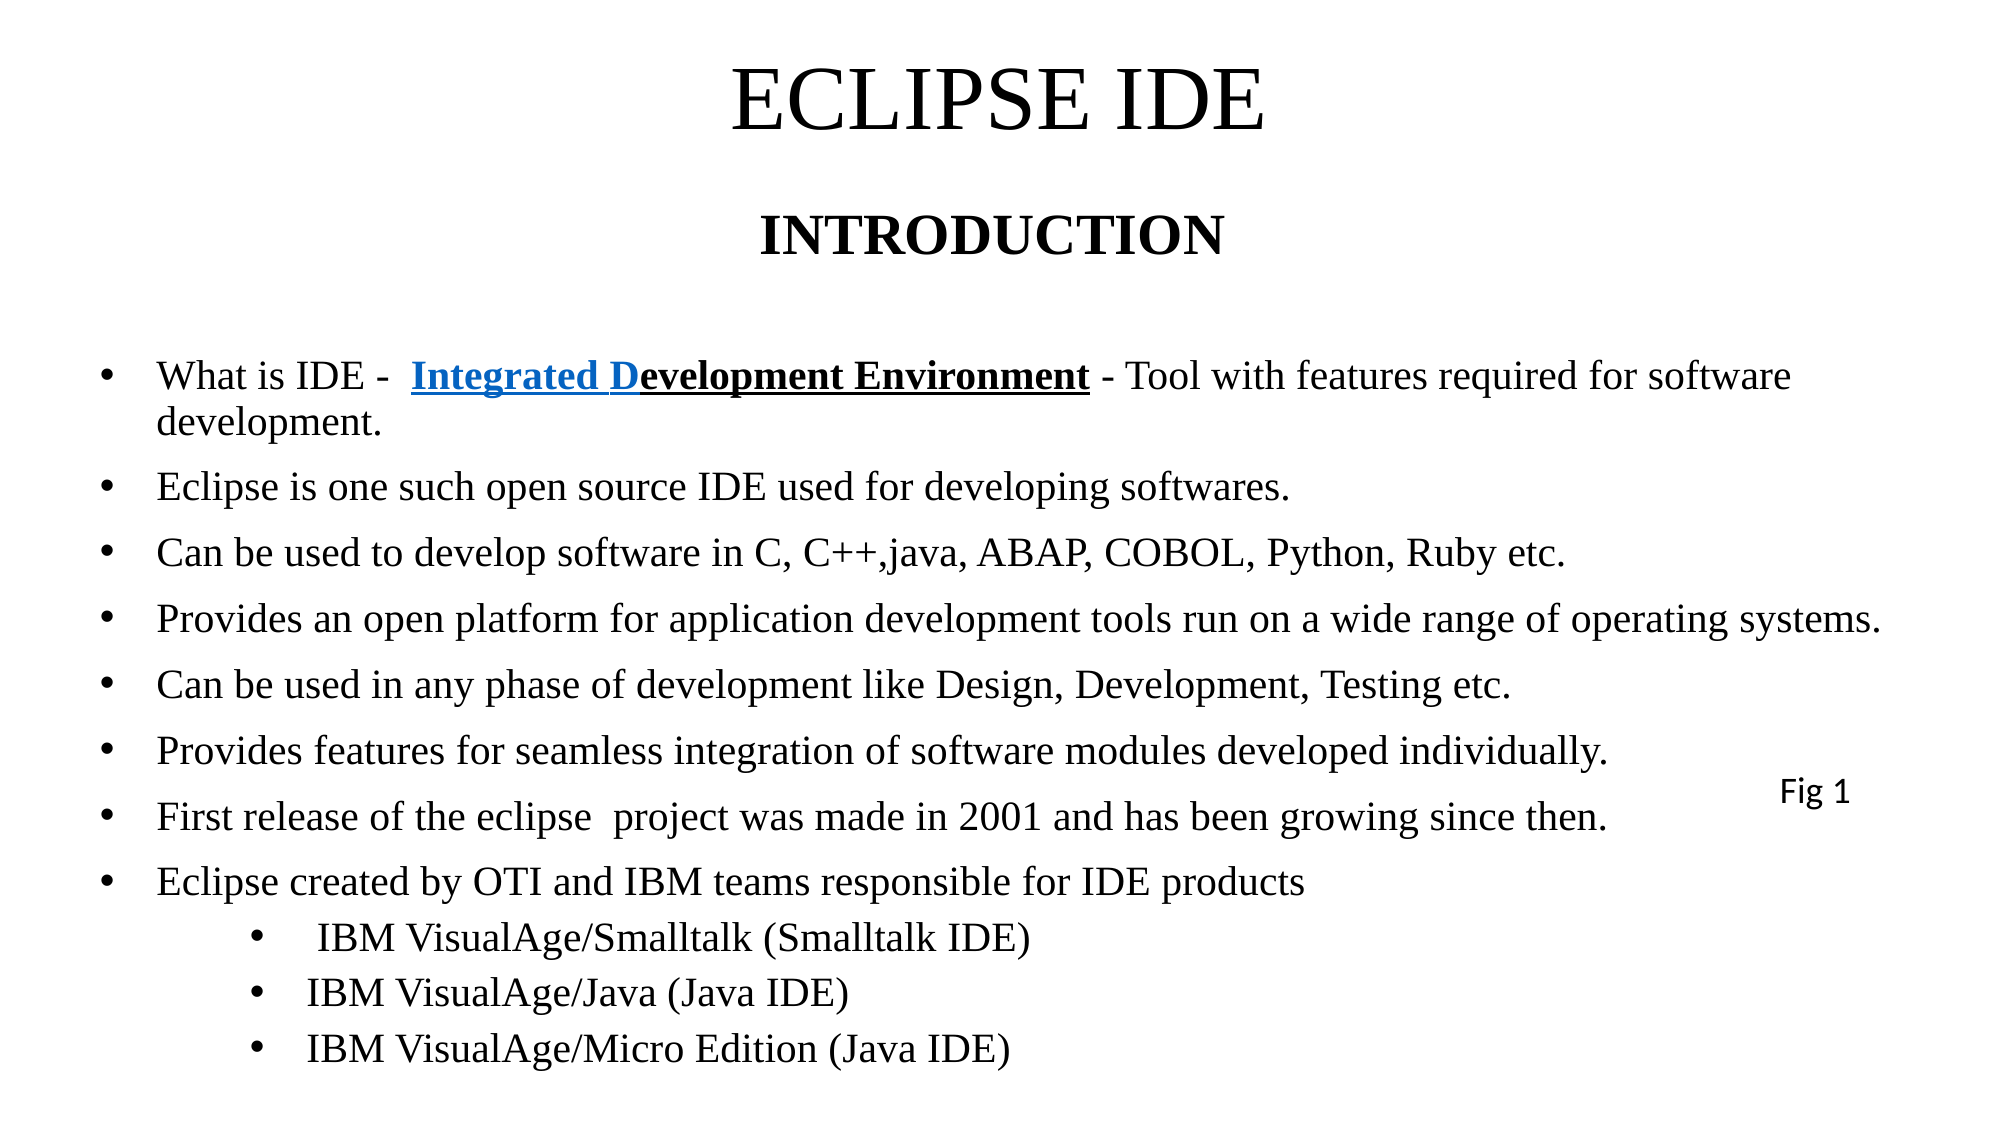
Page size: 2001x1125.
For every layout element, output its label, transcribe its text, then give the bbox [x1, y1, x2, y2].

title ECLIPSE IDE [85, 29, 1915, 157]
text_box Fig 1 [1765, 759, 1866, 819]
subtitle INTRODUCTION What is IDE - Integrated Development Environment - Tool with features required for software development. Eclipse is one such open source IDE used for developing softwares. Can be used to develop software in C, C++,java, ABAP, COBOL, Python, Ruby etc. Provides an open platform for application development tools run on a wide range of operating systems. Can be used in any phase of development like Design, Development, Testing etc. Provides features for seamless integration of software modules developed individually. First release of the eclipse project was made in 2001 and has been growing since then. Eclipse created by OTI and IBM teams responsible for IDE products IBM VisualAge/Smalltalk (Smalltalk IDE) IBM VisualAge/Java (Java IDE) IBM VisualAge/Micro Edition (Java IDE) [85, 196, 1915, 1053]
